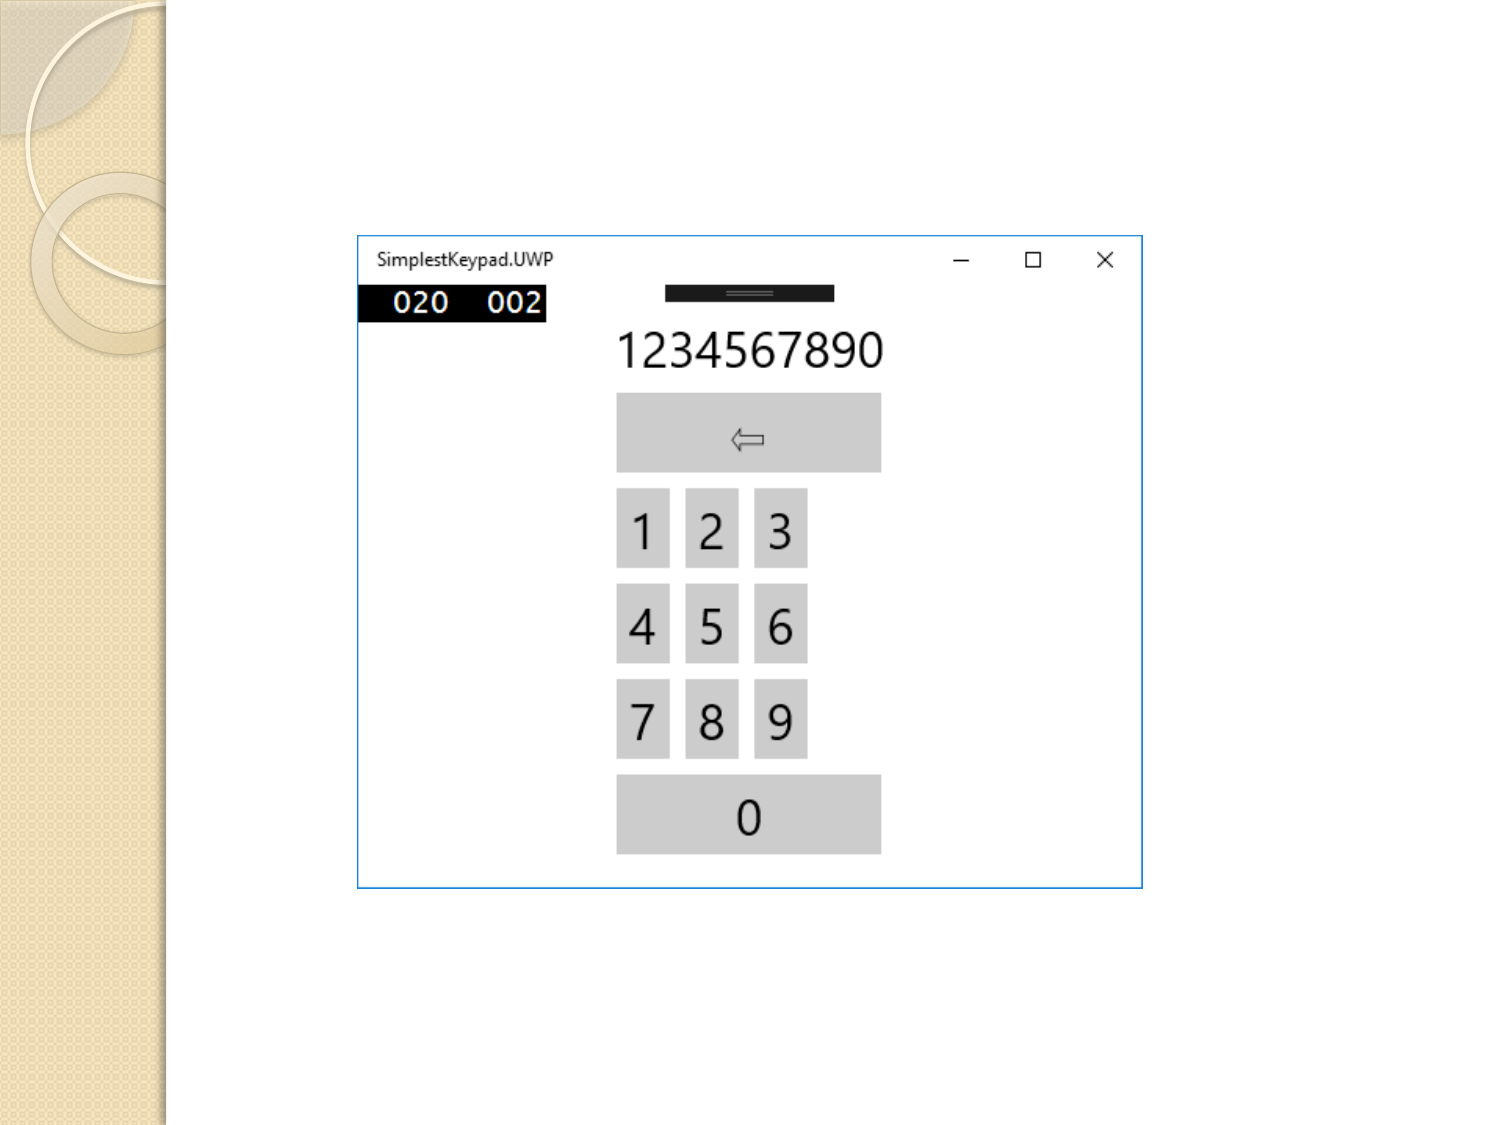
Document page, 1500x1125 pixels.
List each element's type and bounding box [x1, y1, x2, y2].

picture [357, 235, 1143, 890]
